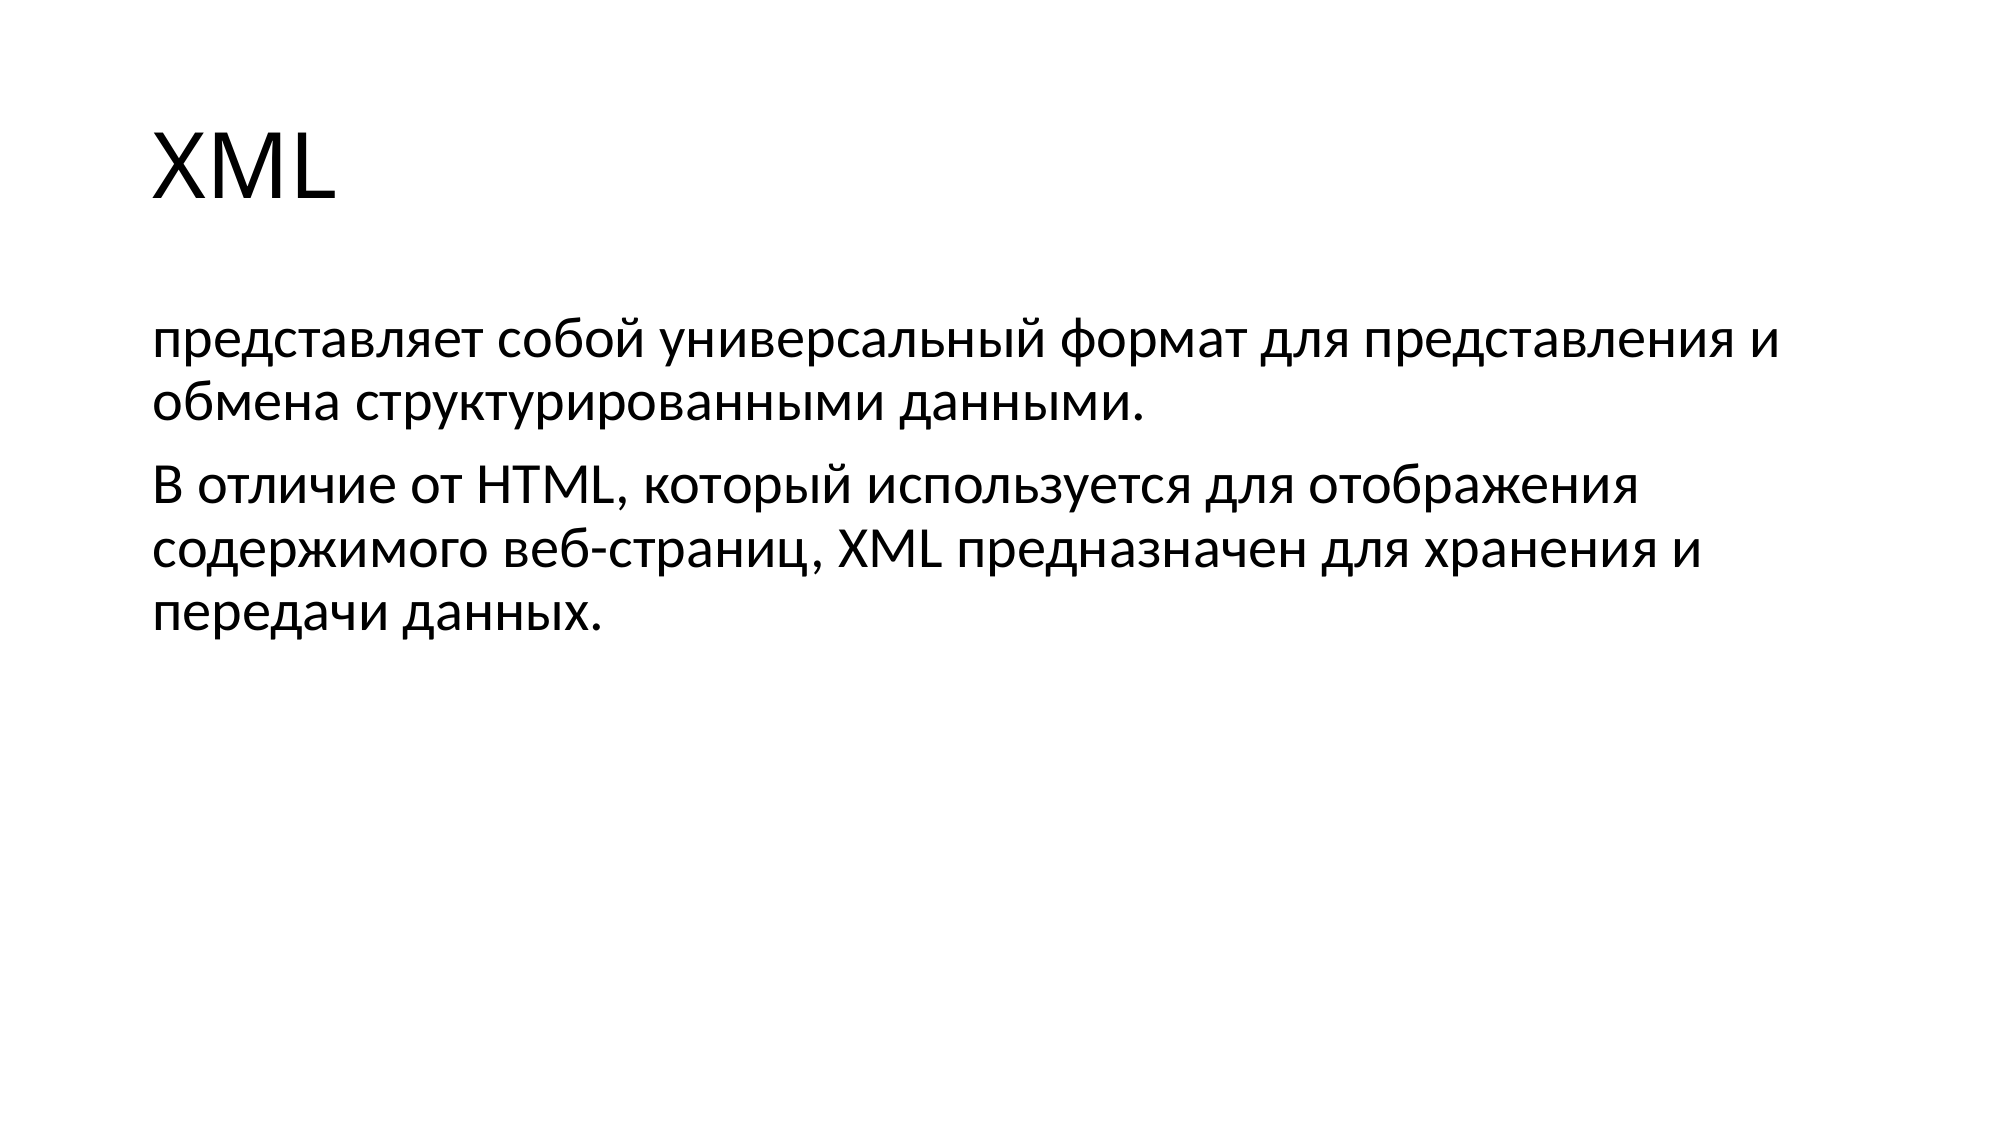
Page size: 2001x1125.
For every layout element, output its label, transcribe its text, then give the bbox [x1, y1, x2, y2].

title XML [137, 59, 1863, 278]
list представляет собой универсальный формат для представления и обмена структурированными данными. В отличие от HTML, который используется для отображения содержимого веб-страниц, XML предназначен для хранения и передачи данных. [137, 299, 1863, 1014]
